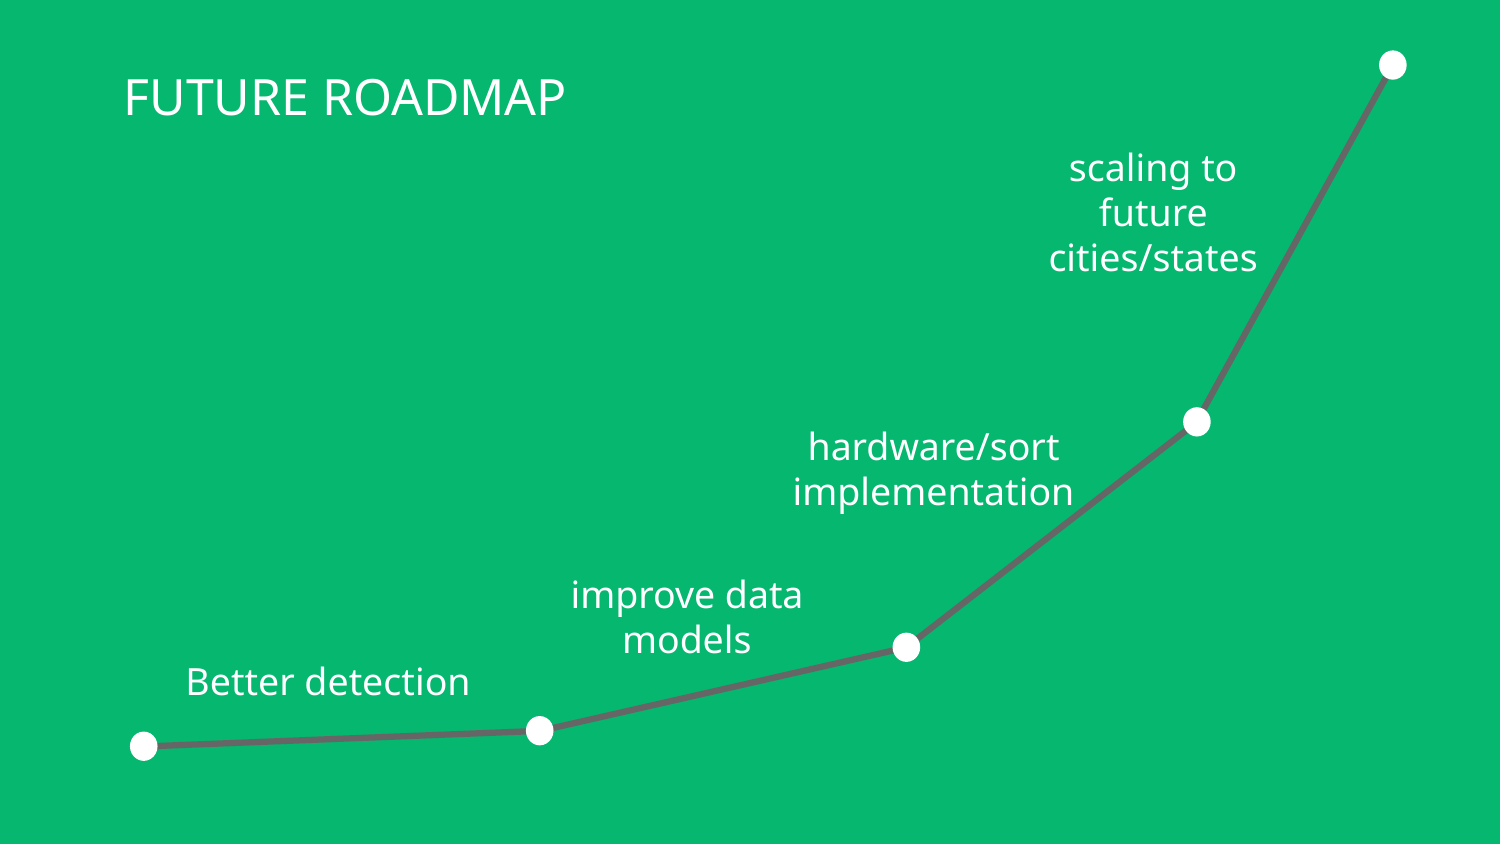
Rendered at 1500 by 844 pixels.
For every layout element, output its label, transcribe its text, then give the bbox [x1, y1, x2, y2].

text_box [1196, 64, 1394, 423]
text_box improve data models [508, 527, 866, 705]
text_box [892, 634, 900, 646]
text_box [912, 655, 919, 661]
title FUTURE ROADMAP [108, 50, 1500, 145]
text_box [539, 647, 906, 732]
text_box [129, 731, 156, 761]
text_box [905, 422, 1197, 648]
text_box [1202, 430, 1209, 436]
text_box [1183, 408, 1191, 420]
text_box [526, 717, 534, 729]
text_box hardware/sort implementation [742, 420, 906, 517]
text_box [143, 730, 541, 747]
text_box scaling to future cities/states [997, 145, 1191, 278]
text_box Better detection [157, 632, 509, 729]
